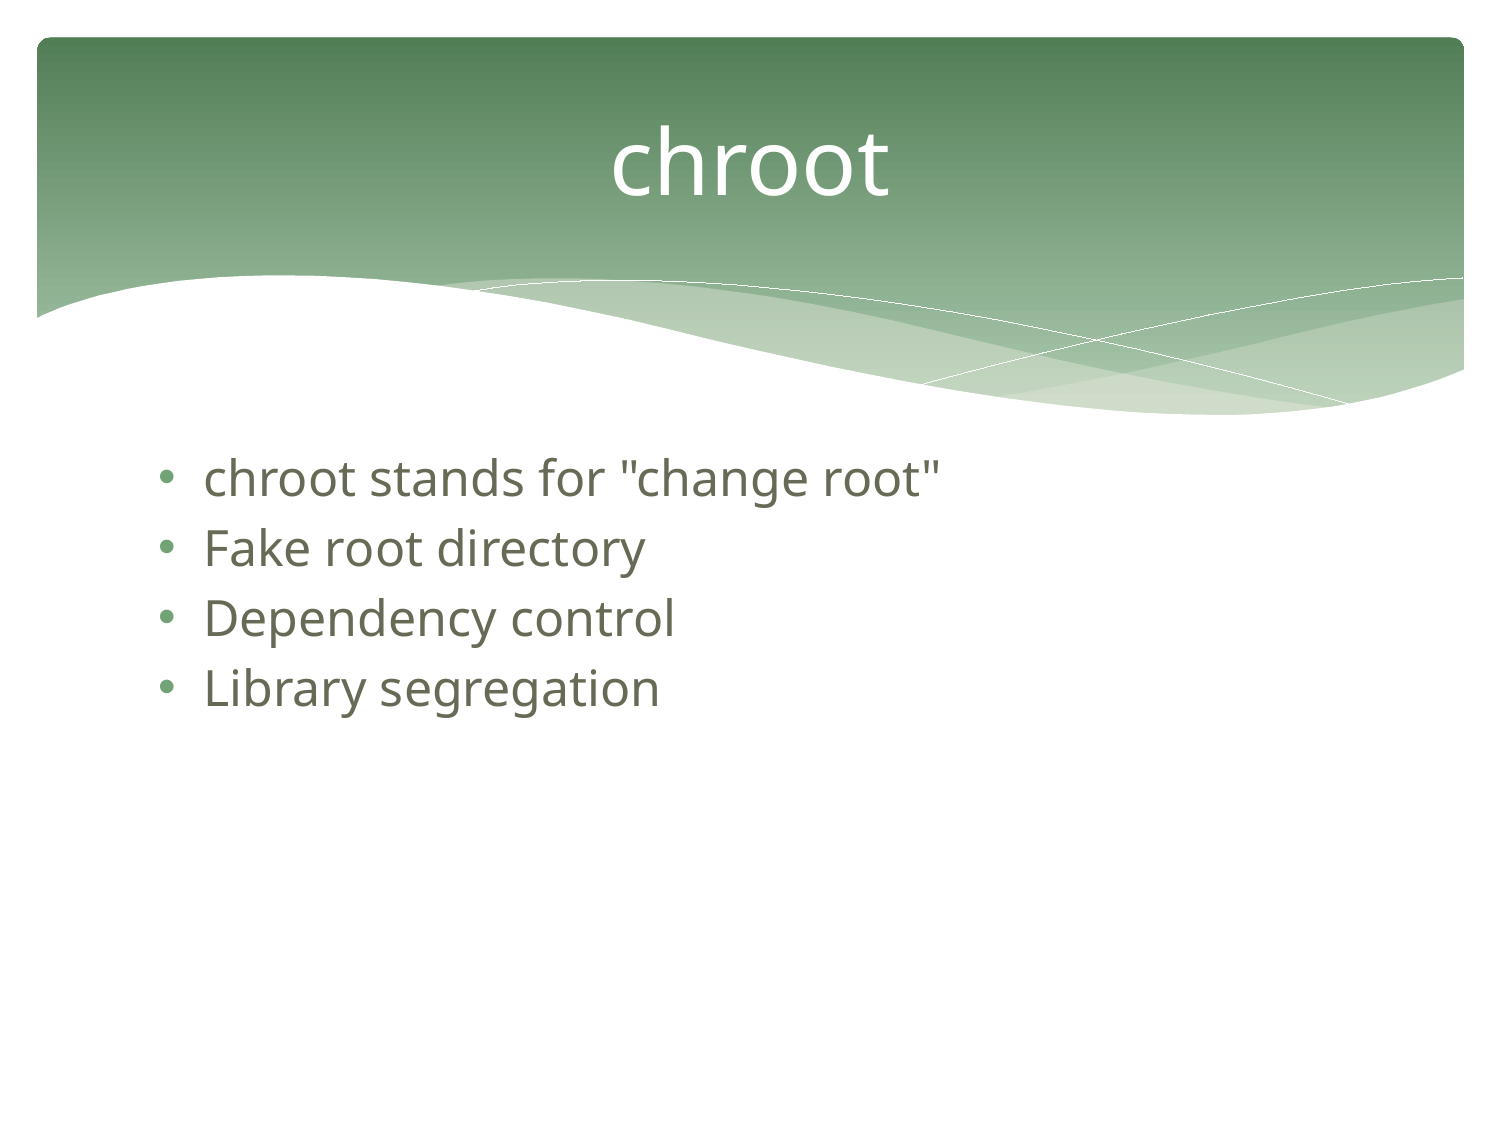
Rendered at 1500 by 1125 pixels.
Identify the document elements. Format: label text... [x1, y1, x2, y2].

title chroot [75, 55, 1425, 261]
list chroot stands for "change root" Fake root directory Dependency control Library segregation [143, 438, 1359, 1005]
